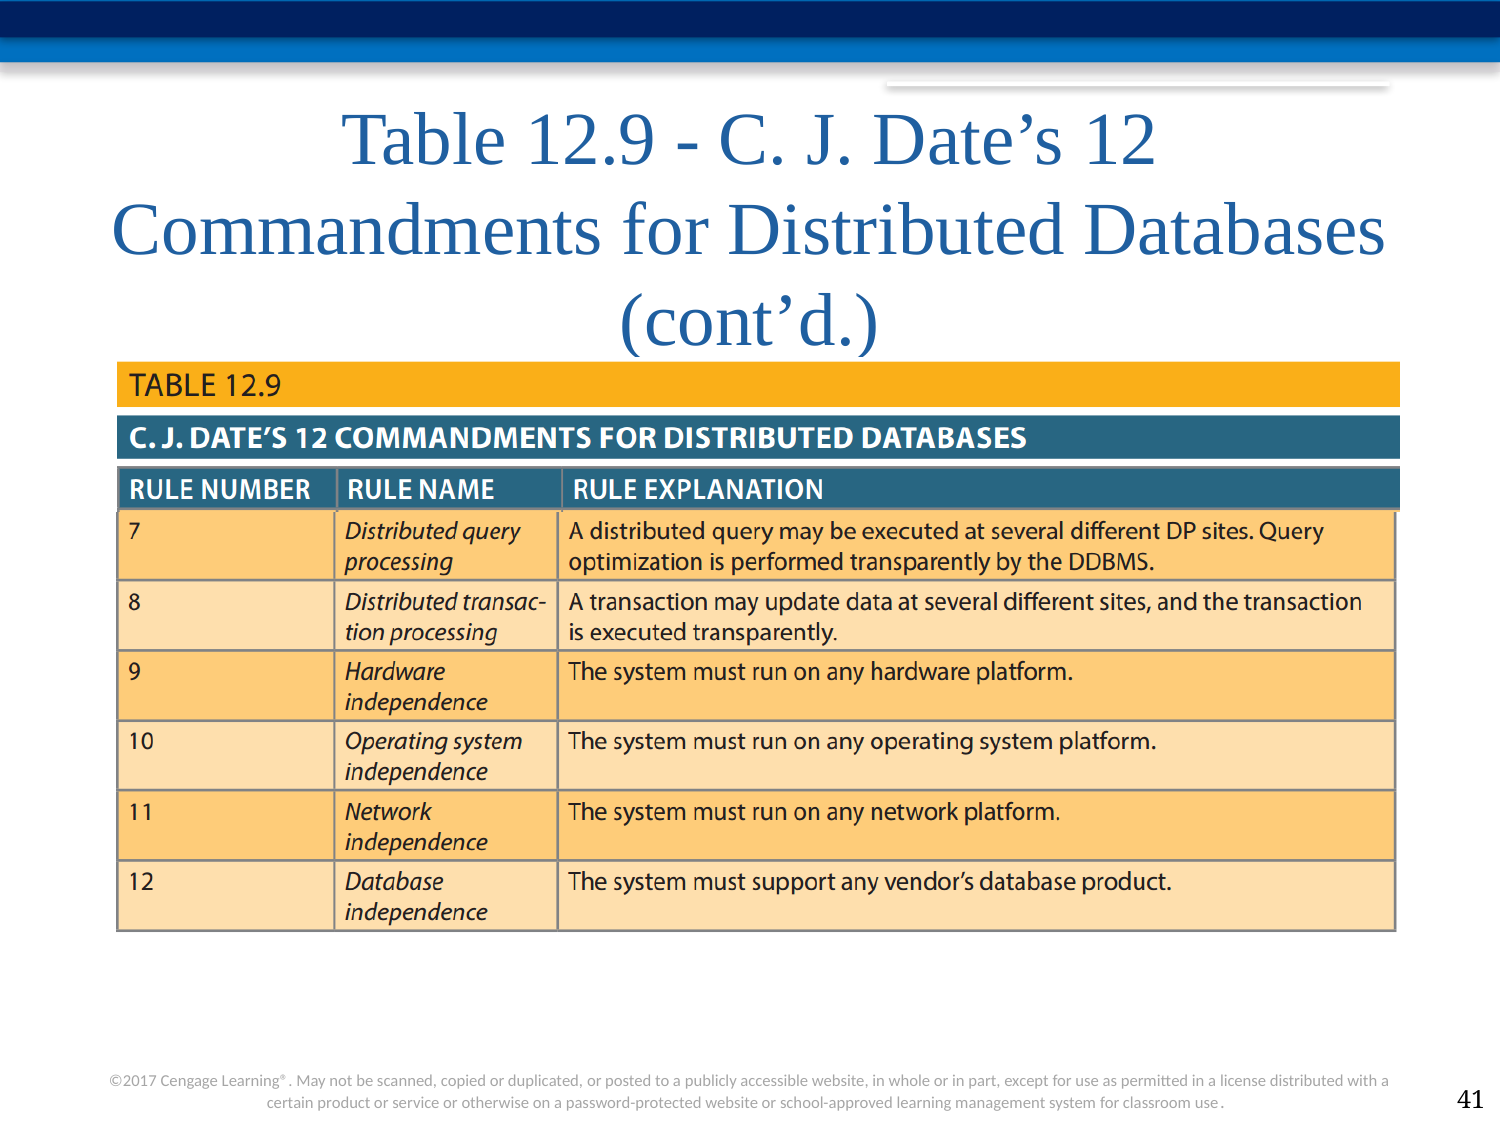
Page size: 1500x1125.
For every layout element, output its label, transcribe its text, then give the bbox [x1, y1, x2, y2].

title Table 12.9 - C. J. Date’s 12 Commandments for Distributed Databases (cont’d.) [75, 137, 1425, 313]
slide_number 41 [1425, 1074, 1500, 1125]
picture [112, 357, 1401, 933]
